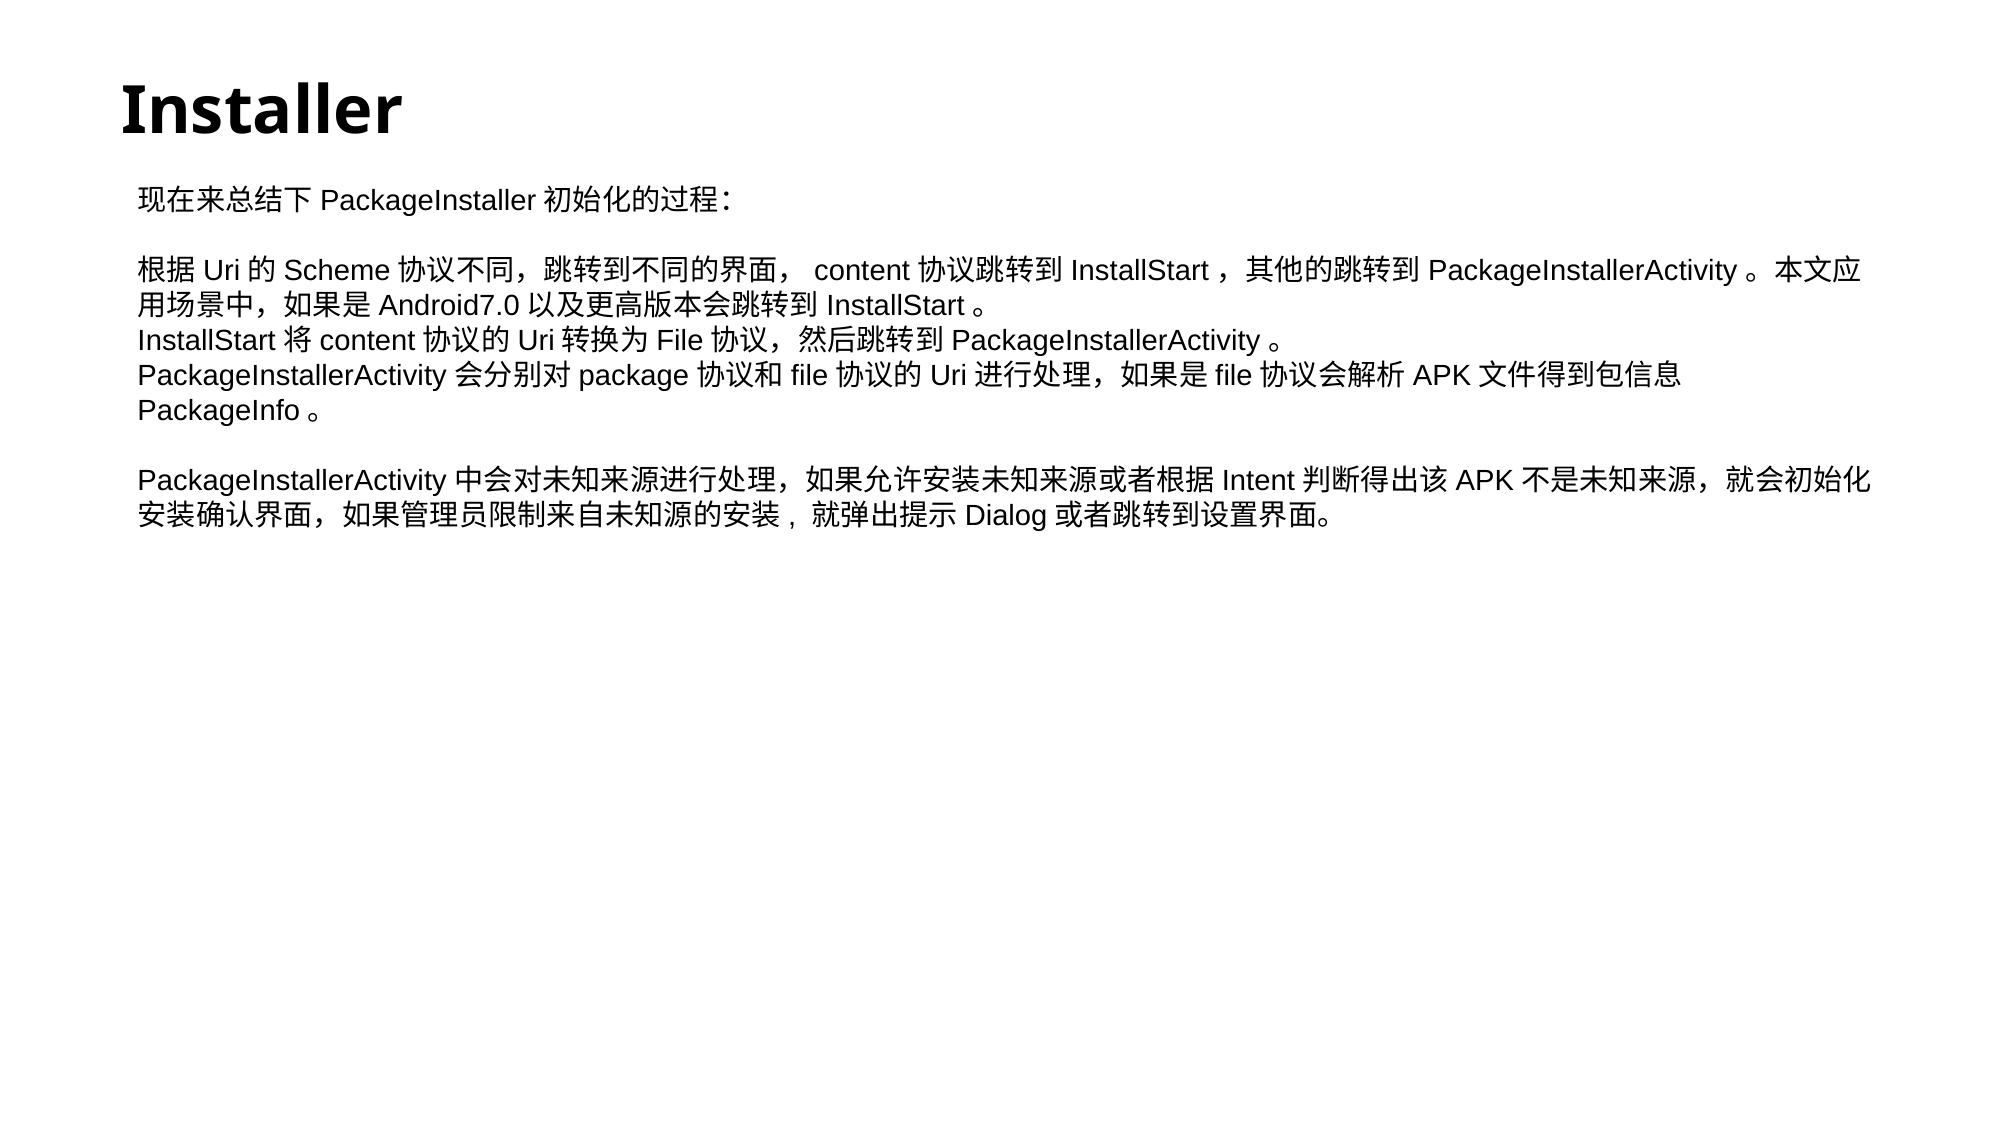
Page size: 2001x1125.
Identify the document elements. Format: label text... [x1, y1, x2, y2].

text_box 现在来总结下PackageInstaller初始化的过程： 根据Uri的Scheme协议不同，跳转到不同的界面，content协议跳转到InstallStart，其他的跳转到PackageInstallerActivity。本文应用场景中，如果是Android7.0以及更高版本会跳转到InstallStart。 InstallStart将content协议的Uri转换为File协议，然后跳转到PackageInstallerActivity。 PackageInstallerActivity会分别对package协议和file协议的Uri进行处理，如果是file协议会解析APK文件得到包信息PackageInfo。 PackageInstallerActivity中会对未知来源进行处理，如果允许安装未知来源或者根据Intent判断得出该APK不是未知来源，就会初始化安装确认界面，如果管理员限制来自未知源的安装, 就弹出提示Dialog或者跳转到设置界面。 [122, 174, 1895, 539]
title Installer [106, 3, 1832, 221]
